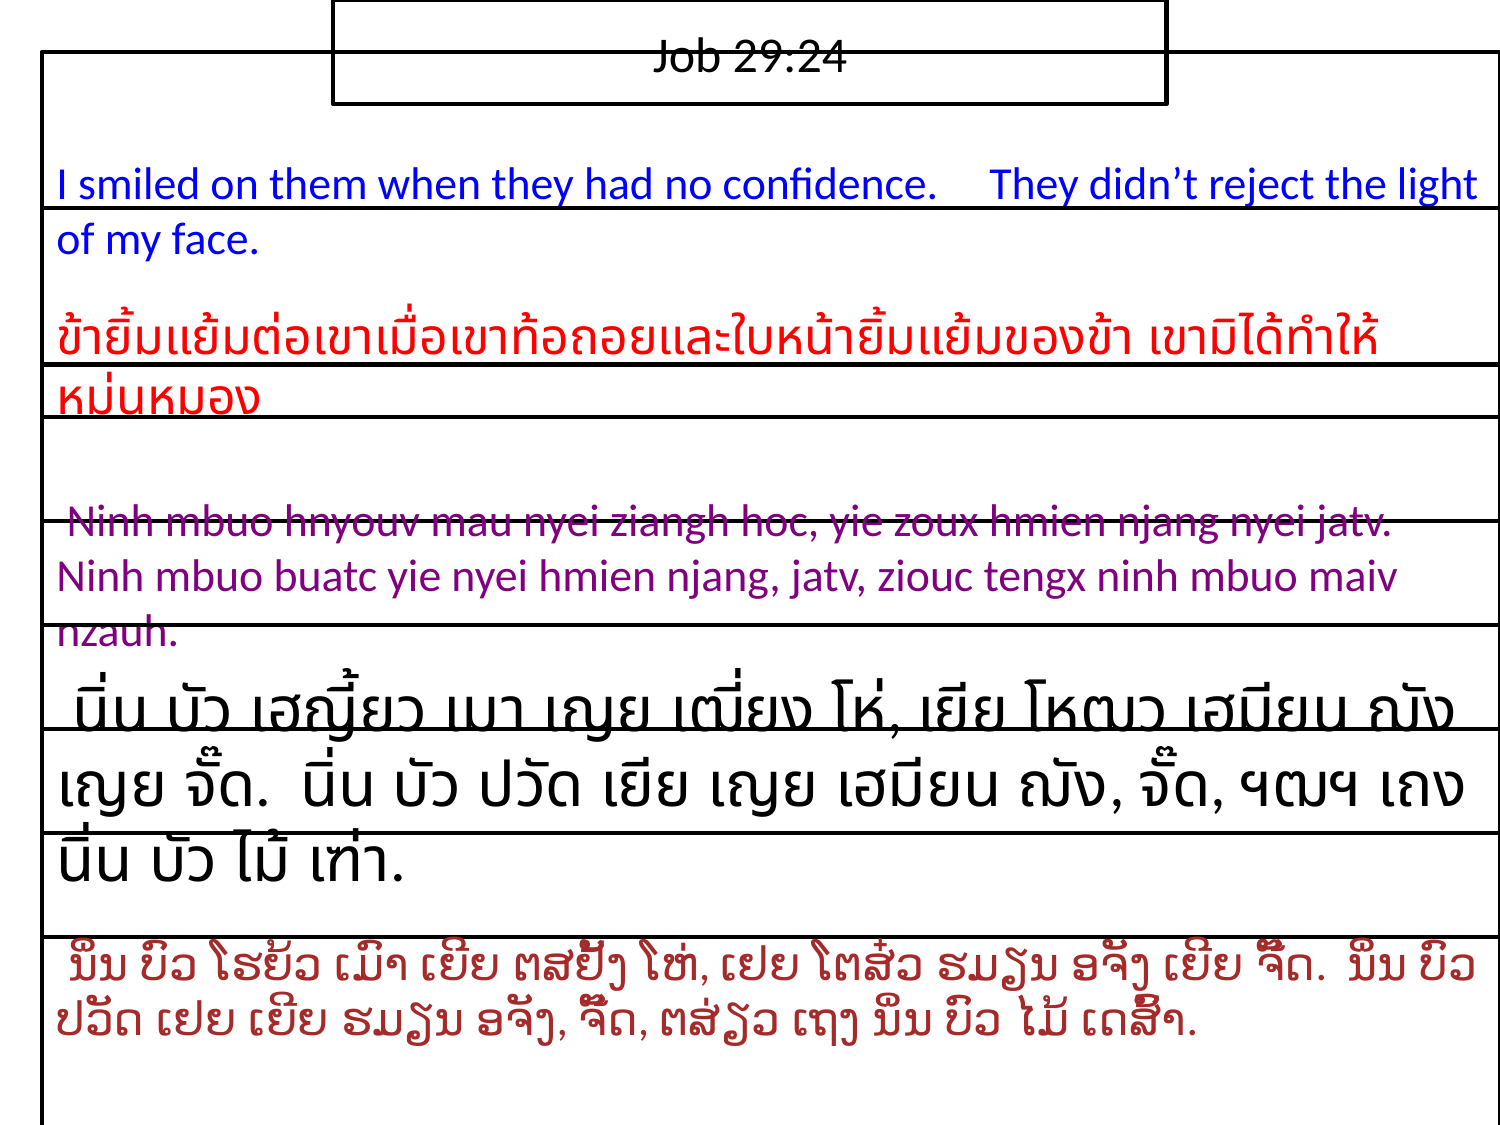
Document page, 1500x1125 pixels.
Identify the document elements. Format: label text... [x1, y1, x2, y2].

text_box นิ่น บัว เฮญี้ยว เมา เญย เฒี่ยง โห่, เยีย โหฒว เฮมียน ฌัง เญย จั๊ด. นิ่น บัว ปวัด เยีย เญย เฮมียน ฌัง, จั๊ด, ฯฒฯ เถง นิ่น บัว ไม้ เฑ่า. [40, 623, 1500, 831]
text_box ข้า​ยิ้ม​แย้ม​ต่อ​เขา​เมื่อ​เขา​ท้อถอยและ​ใบหน้า​ยิ้ม​แย้ม​ของ​ข้า เขา​มิได้​ทำ​ให้​หม่นหมอง [40, 206, 1500, 415]
text_box Ninh mbuo hnyouv mau nyei ziangh hoc, yie zoux hmien njang nyei jatv. Ninh mbuo buatc yie nyei hmien njang, jatv, ziouc tengx ninh mbuo maiv nzauh. [40, 415, 1500, 623]
text_box I smiled on them when they had no confidence. They didn’t reject the light of my face. [40, 50, 1500, 206]
text_box Job 29:24 [331, 0, 1169, 50]
text_box ນິ່ນ ບົວ ໂຮຍ້ວ ເມົາ ເຍີຍ ຕສຢັ້ງ ໂຫ່, ເຢຍ ໂຕສ໋ວ ຮມຽນ ອຈັງ ເຍີຍ ຈັ໊ດ. ນິ່ນ ບົວ ປວັດ ເຢຍ ເຍີຍ ຮມຽນ ອຈັງ, ຈັ໊ດ, ຕສ່ຽວ ເຖງ ນິ່ນ ບົວ ໄມ້ ເດສົ້າ. [40, 831, 1500, 1125]
